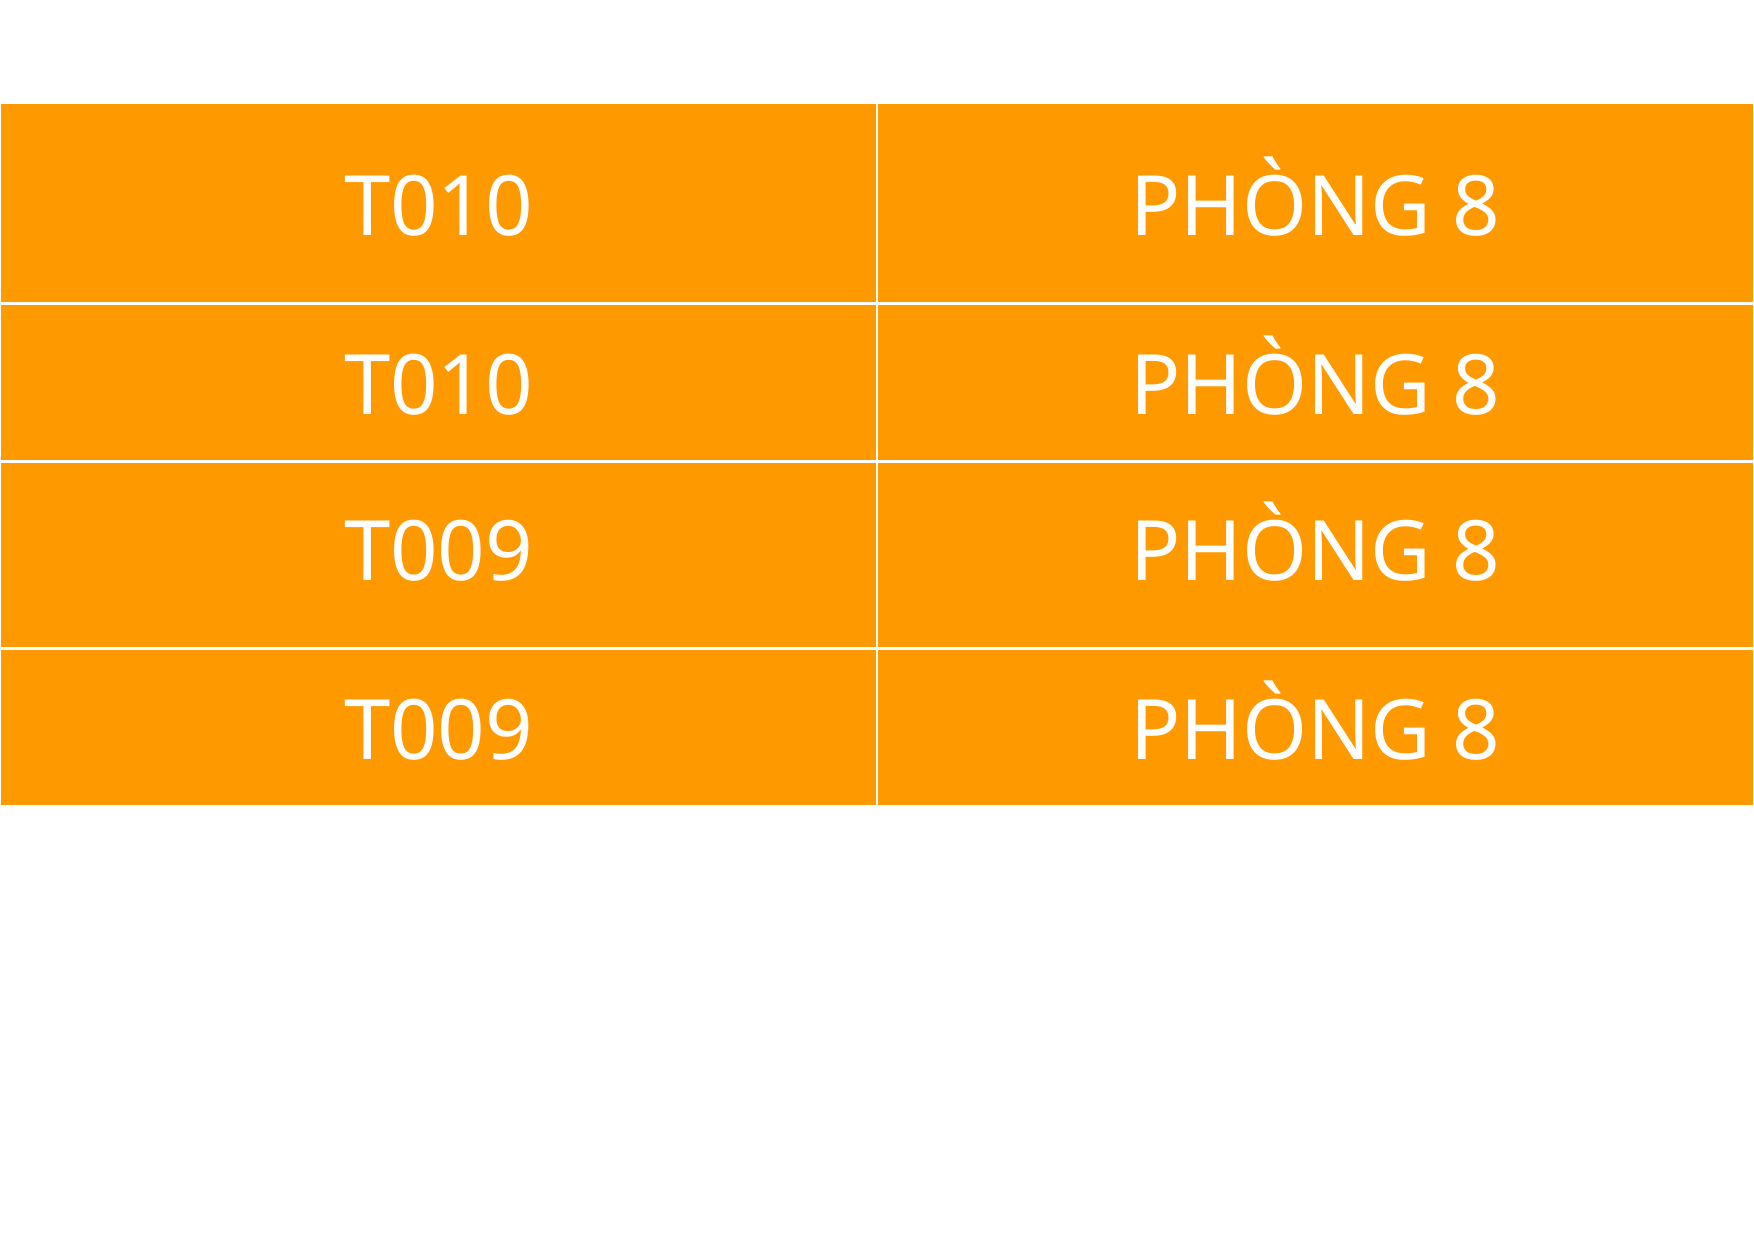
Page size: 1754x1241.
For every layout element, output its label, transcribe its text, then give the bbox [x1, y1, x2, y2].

table_header PHÒNG 8 [878, 650, 1753, 805]
table_header T010 [1, 104, 876, 302]
table_header T009 [1, 650, 876, 805]
table_header T010 [1, 305, 876, 460]
table_header PHÒNG 8 [878, 104, 1753, 302]
table_header PHÒNG 8 [878, 463, 1753, 647]
table_header PHÒNG 8 [878, 305, 1753, 460]
table_header T009 [1, 463, 876, 647]
